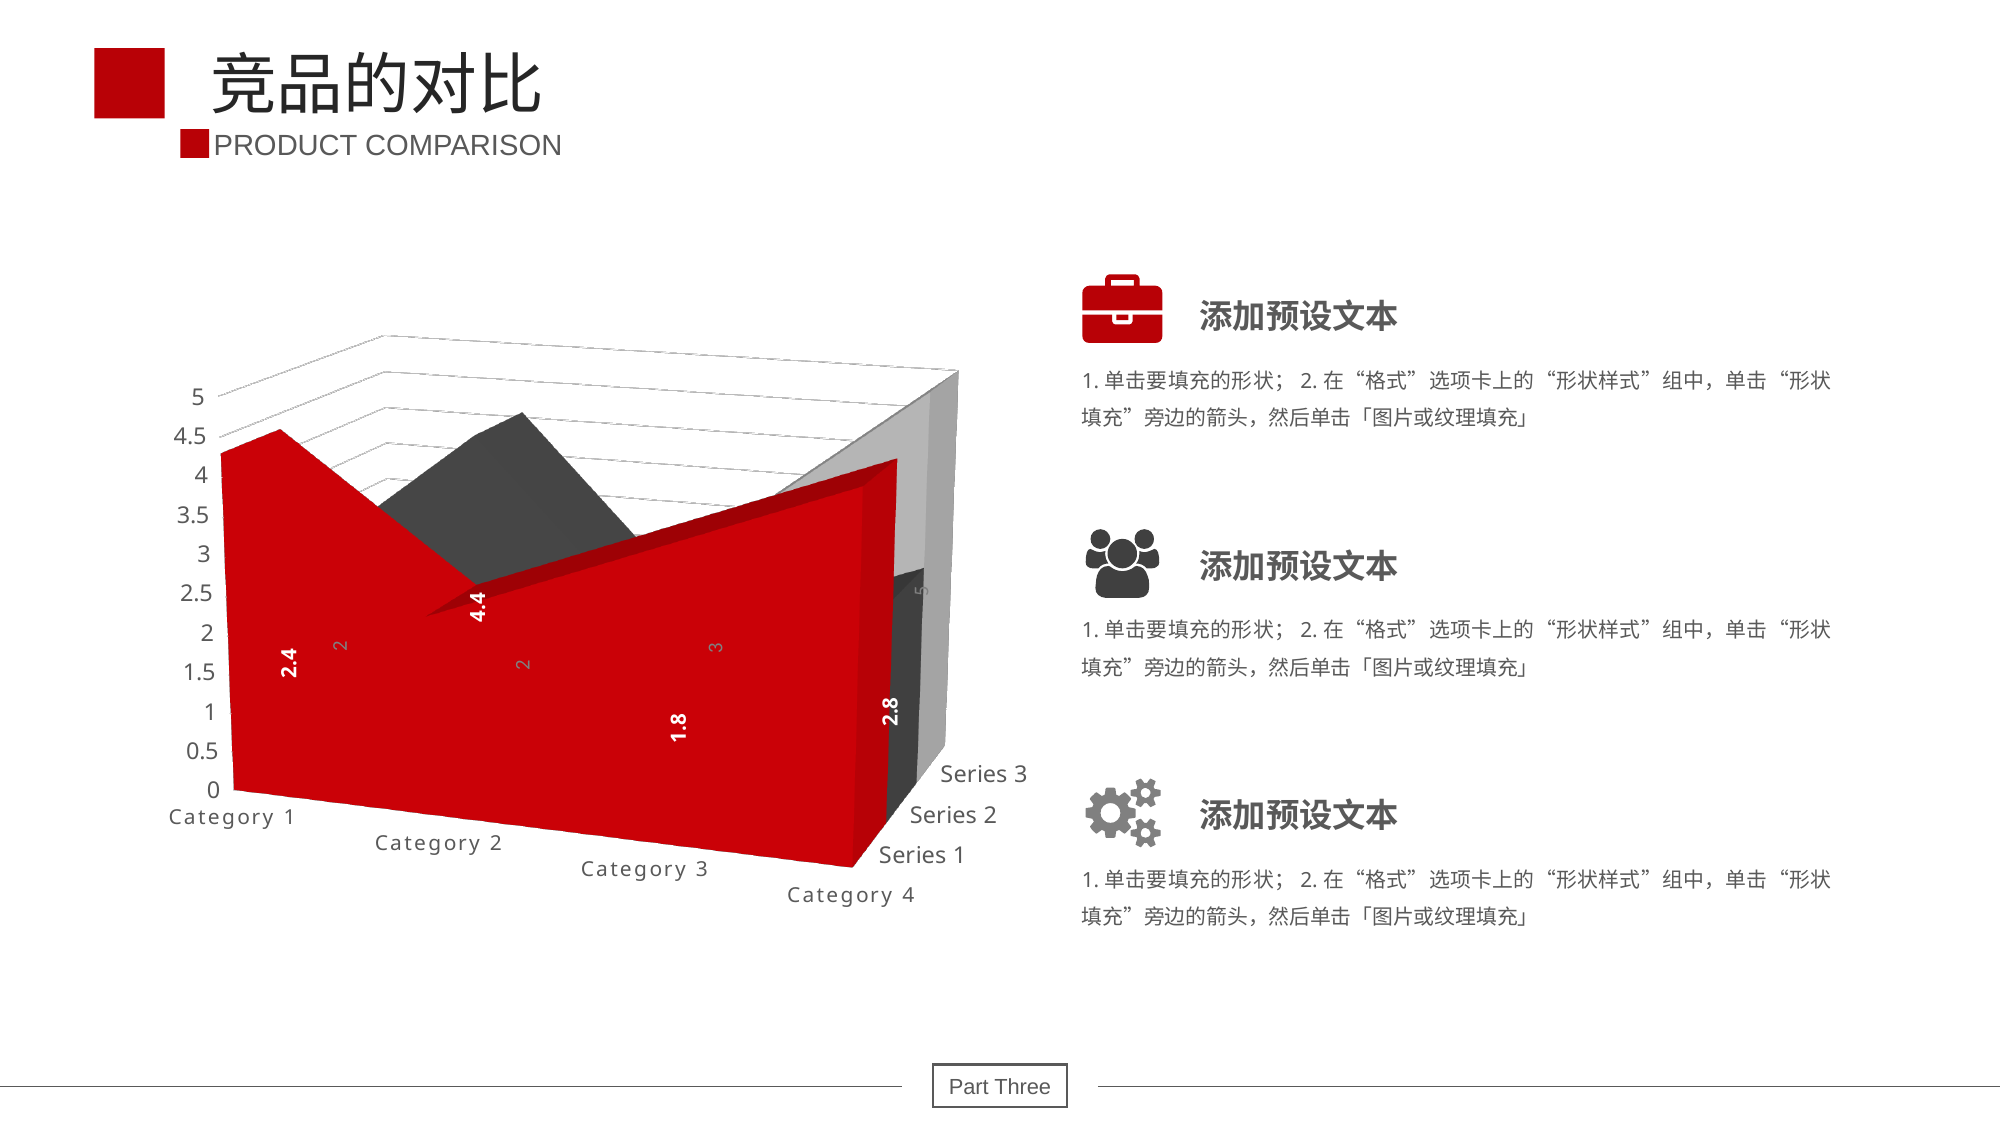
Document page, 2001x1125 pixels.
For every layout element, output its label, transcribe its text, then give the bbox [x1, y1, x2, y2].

text_box 添加预设文本 [1184, 525, 1414, 593]
text_box [1082, 314, 1163, 343]
text_box [93, 47, 166, 119]
text_box 1.单击要填充的形状；2.在“格式”选项卡上的“形状样式”组中，单击“形状填充”旁边的箭头，然后单击「图片或纹理填充」 [1067, 846, 1847, 936]
text_box 1.单击要填充的形状；2.在“格式”选项卡上的“形状样式”组中，单击“形状填充”旁边的箭头，然后单击「图片或纹理填充」 [1067, 596, 1847, 687]
text_box 竞品的对比 [195, 34, 647, 129]
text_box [0, 1064, 2000, 1108]
text_box [1085, 778, 1161, 848]
text_box [1082, 274, 1163, 311]
chart [125, 335, 1028, 909]
text_box [1085, 529, 1160, 598]
text_box [179, 128, 198, 159]
text_box 添加预设文本 [1184, 276, 1414, 343]
text_box 1.单击要填充的形状；2.在“格式”选项卡上的“形状样式”组中，单击“形状填充”旁边的箭头，然后单击「图片或纹理填充」 [1067, 347, 1847, 438]
text_box 添加预设文本 [1184, 774, 1414, 842]
text_box PRODUCT COMPARISON [198, 118, 578, 169]
